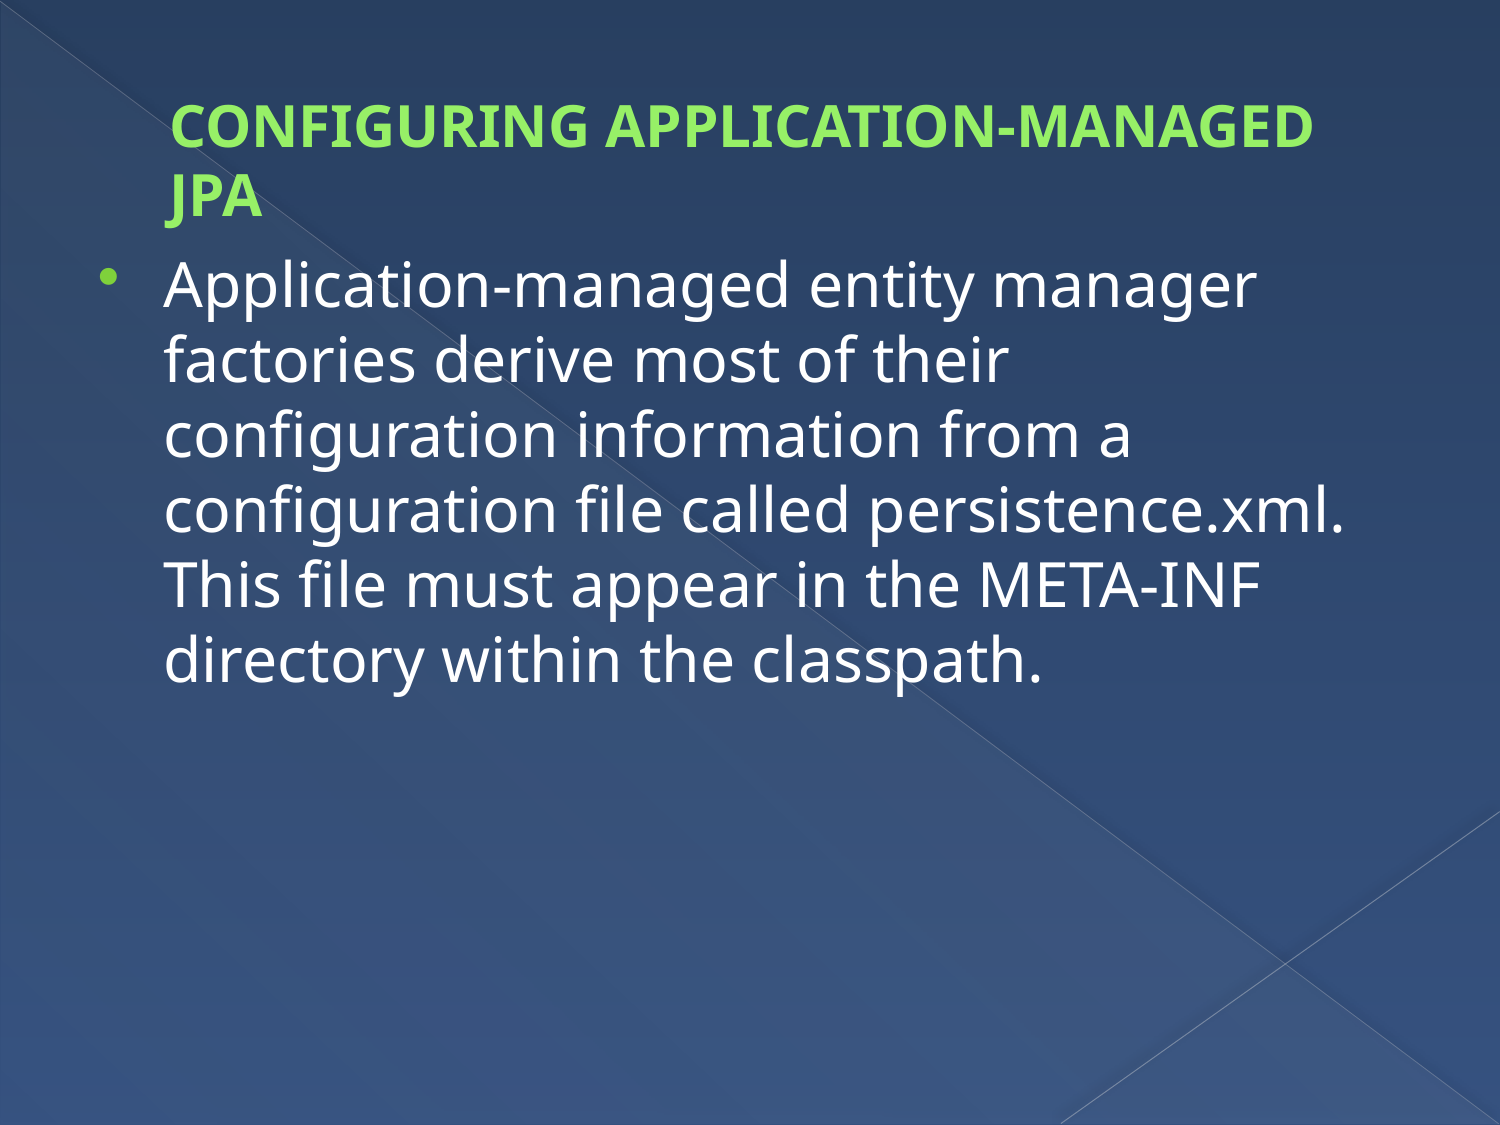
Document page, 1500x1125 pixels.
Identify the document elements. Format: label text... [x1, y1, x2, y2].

list Application-managed entity manager factories derive most of their configuration information from a configuration file called persistence.xml. This file must appear in the META-INF directory within the classpath. [75, 237, 1425, 1059]
title CONFIGURING APPLICATION-MANAGED JPA [75, 43, 1425, 237]
